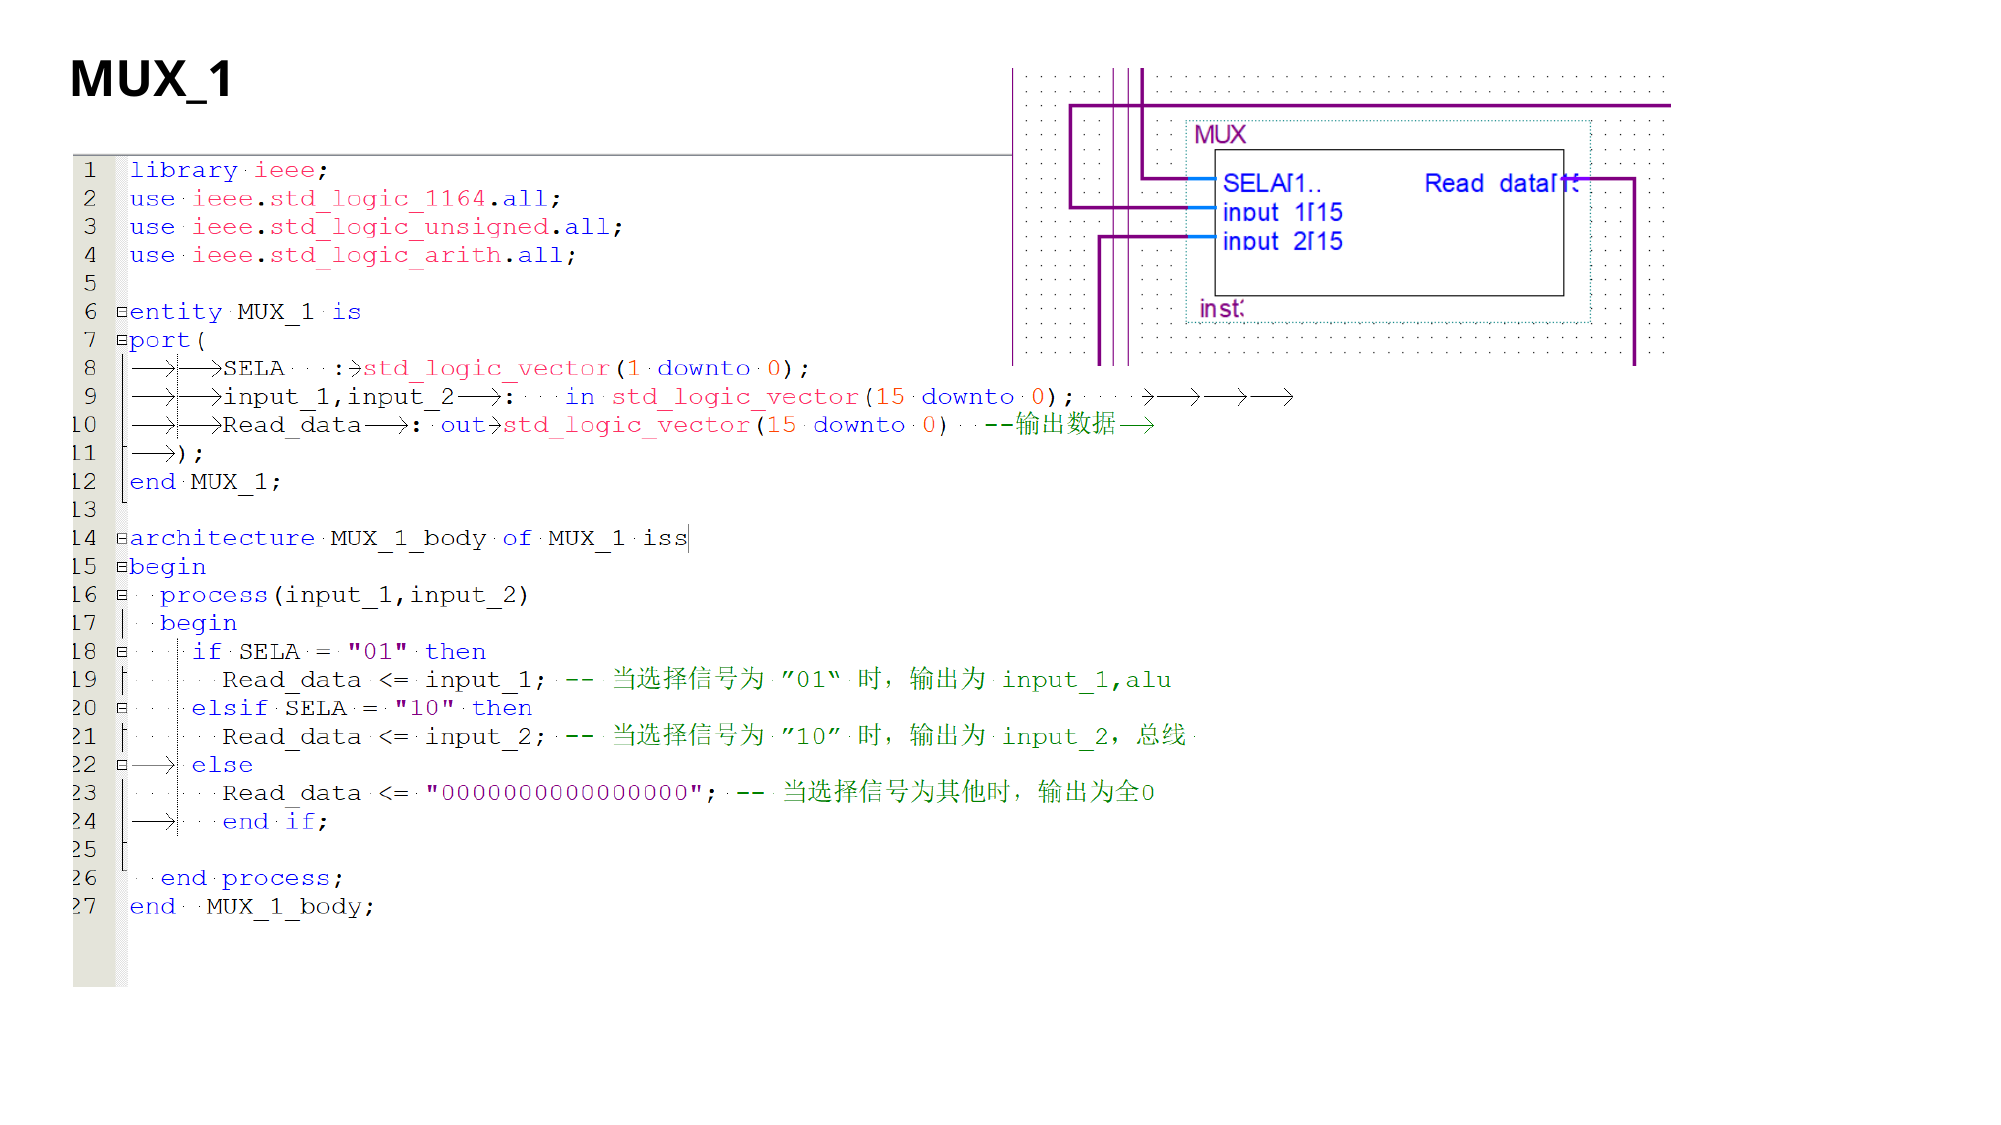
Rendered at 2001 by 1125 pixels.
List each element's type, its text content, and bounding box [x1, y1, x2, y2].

picture [73, 68, 1671, 987]
text_box MUX_1 [53, 38, 611, 114]
